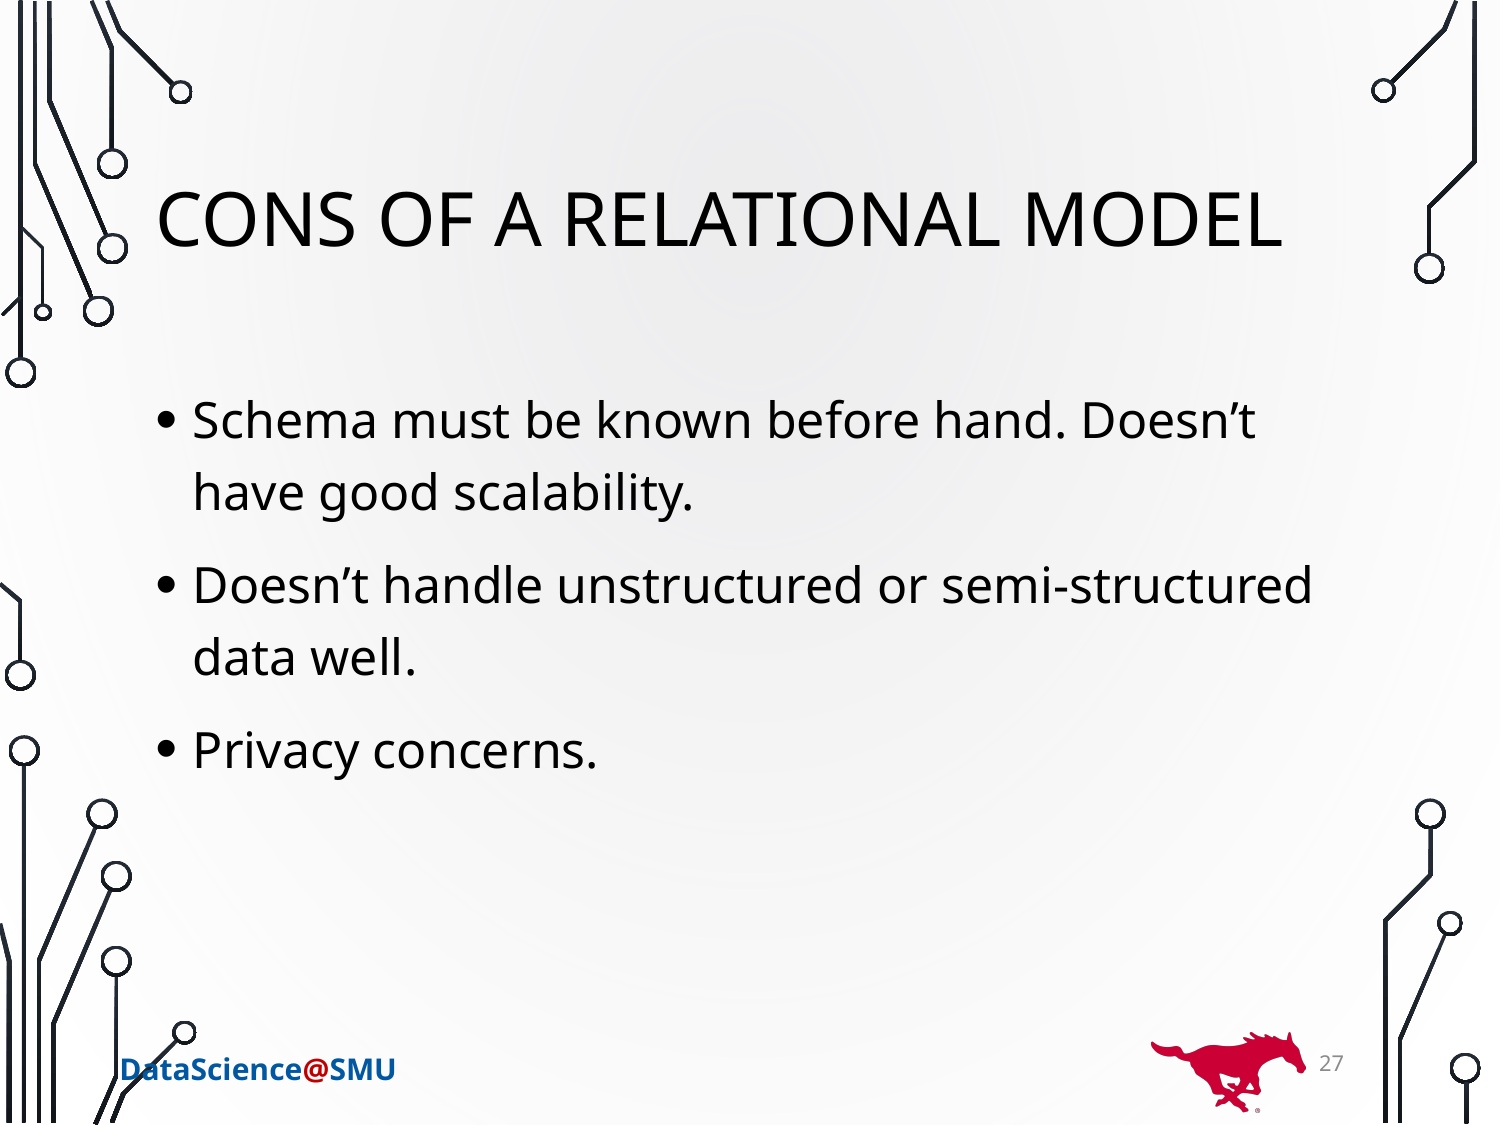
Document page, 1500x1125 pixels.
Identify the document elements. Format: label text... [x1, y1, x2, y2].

title Cons of a relational model [140, 101, 1360, 344]
list Schema must be known before hand. Doesn’t have good scalability. Doesn’t handle unstructured or semi-structured data well. Privacy concerns. [140, 369, 1360, 950]
picture [1151, 1032, 1306, 1113]
slide_number 27 [1264, 1035, 1360, 1095]
